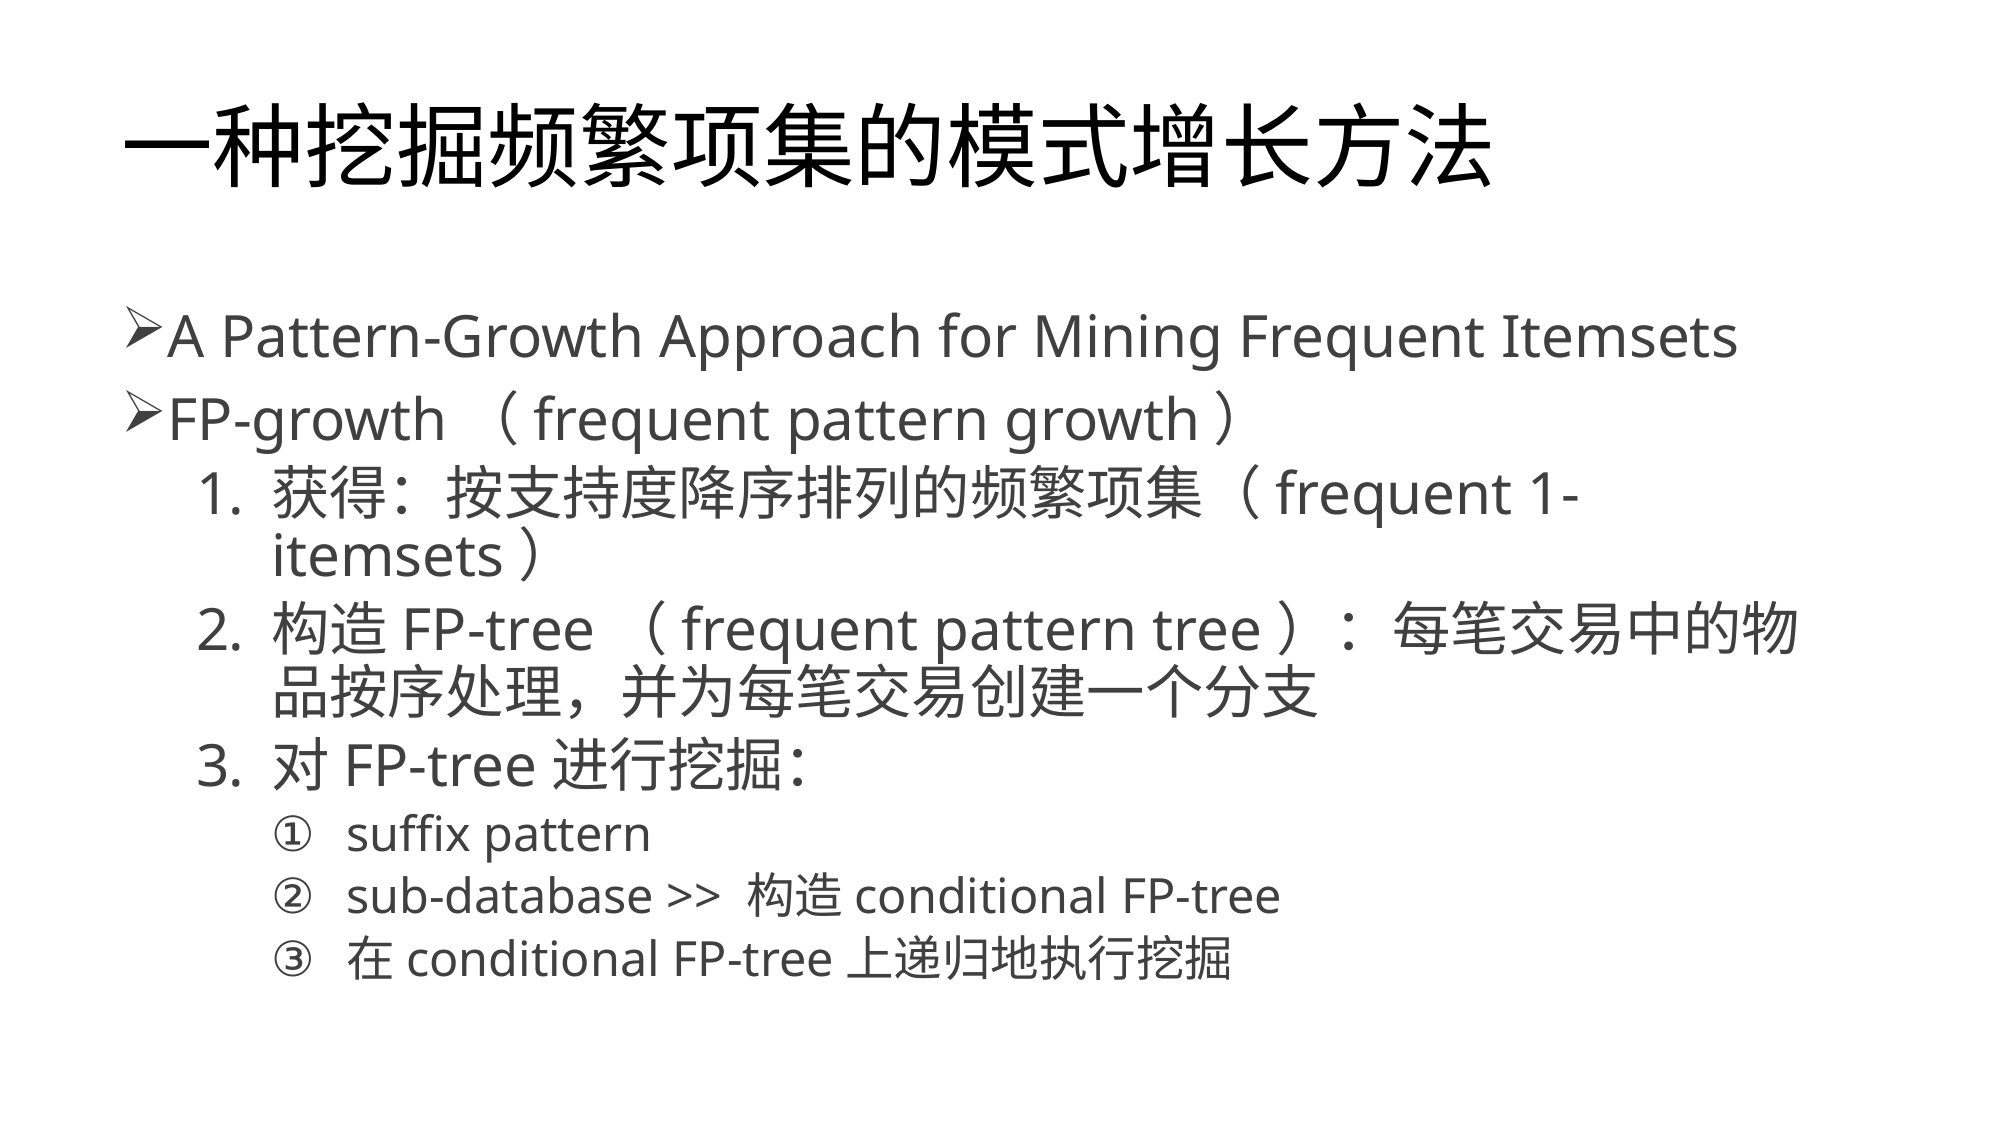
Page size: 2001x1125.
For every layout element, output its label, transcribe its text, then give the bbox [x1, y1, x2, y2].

title 一种挖掘频繁项集的模式增长方法 [106, 42, 1832, 260]
